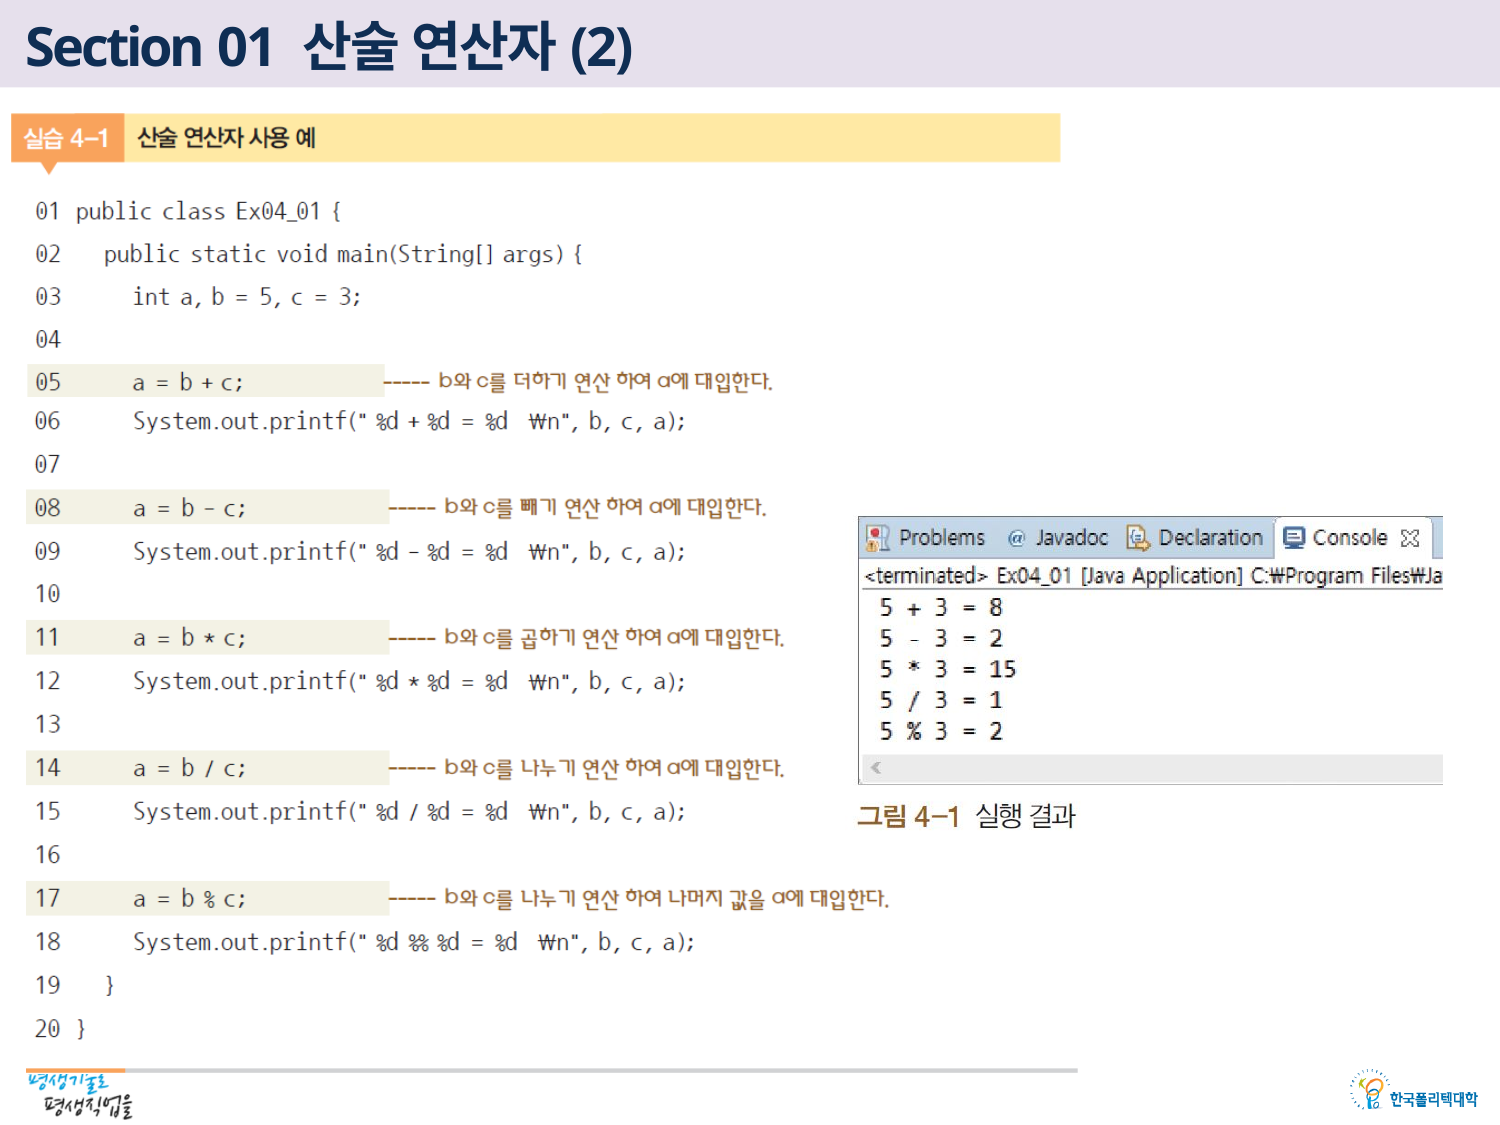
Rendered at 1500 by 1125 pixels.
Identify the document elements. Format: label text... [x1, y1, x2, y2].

picture [17, 407, 1443, 1122]
title Section 01 산술 연산자(2) [10, 5, 1288, 84]
picture [1346, 1064, 1481, 1114]
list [11, 111, 1061, 397]
